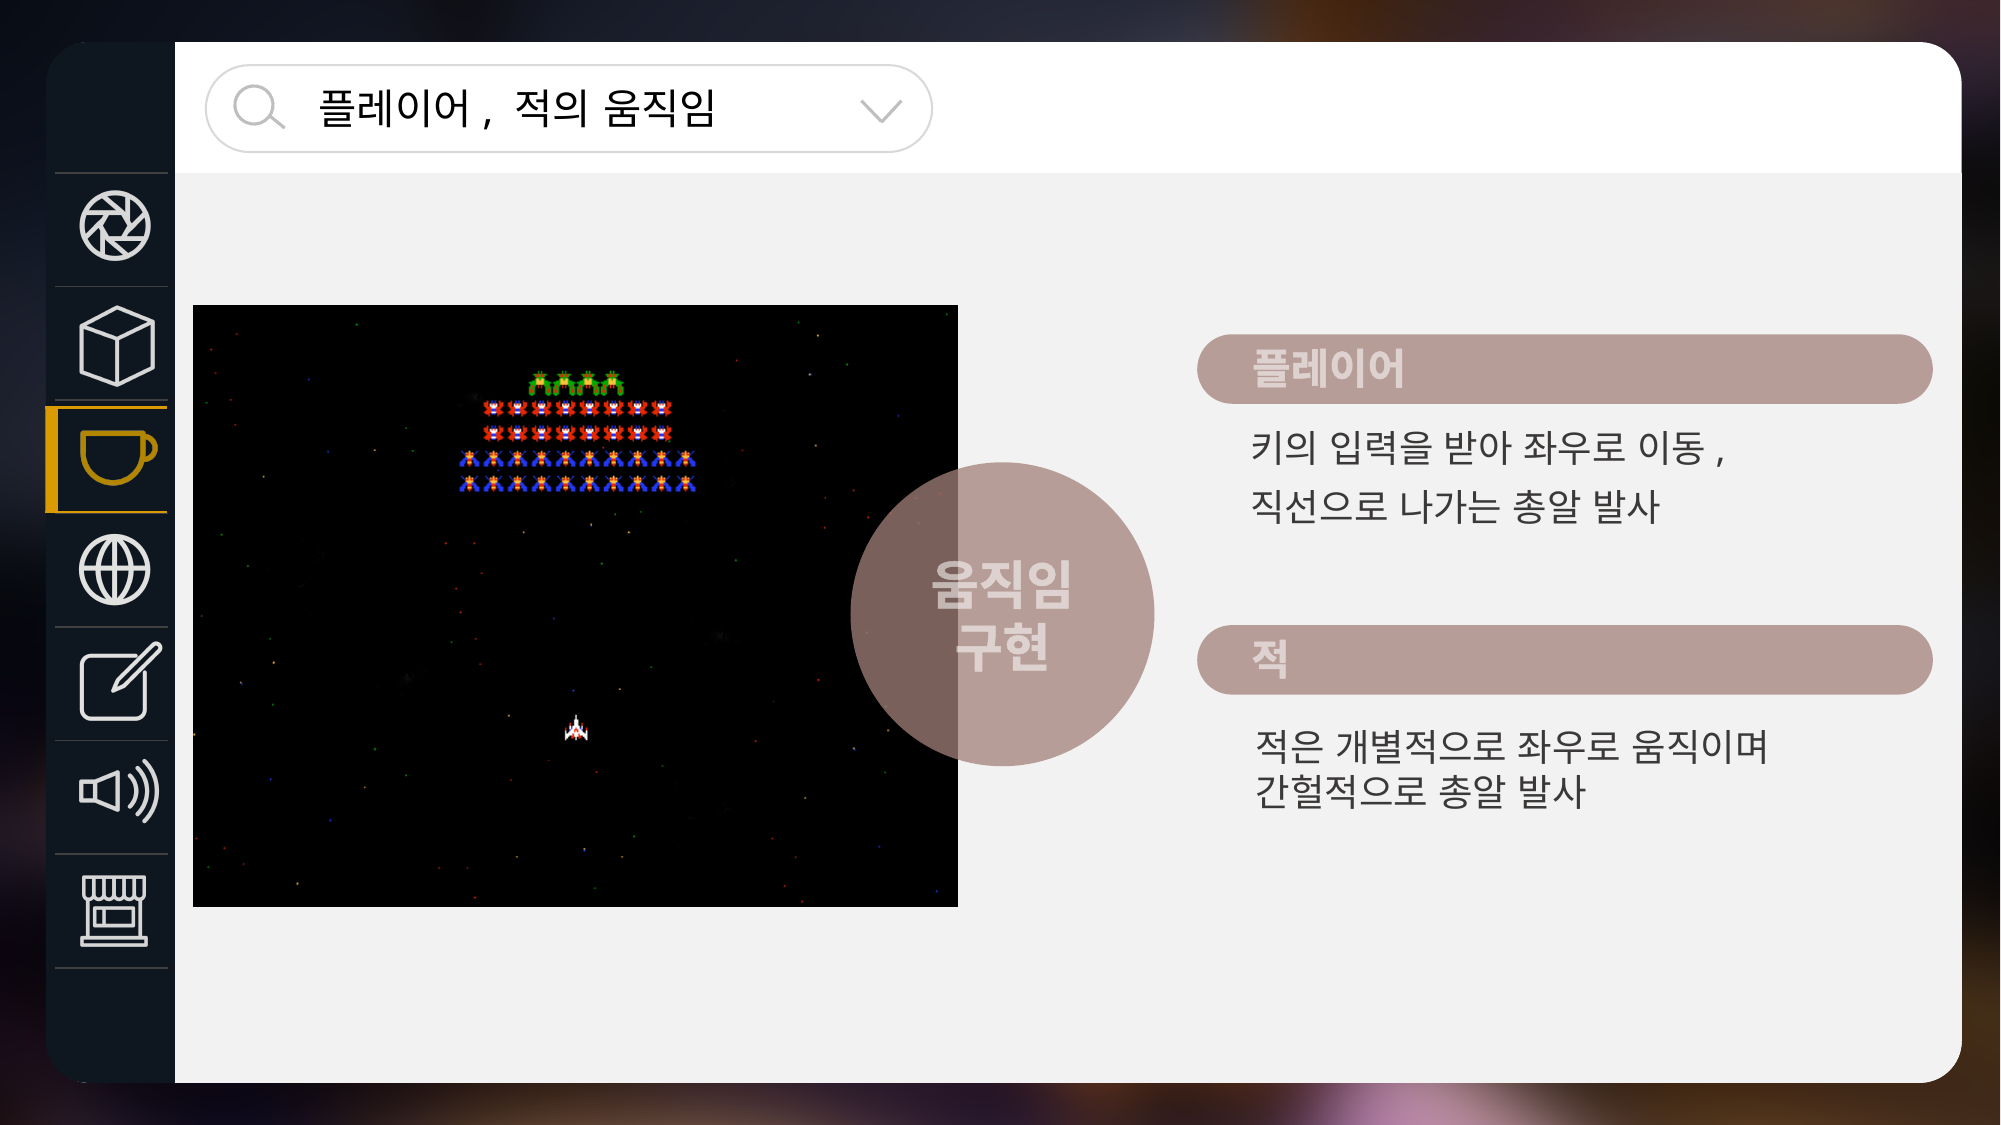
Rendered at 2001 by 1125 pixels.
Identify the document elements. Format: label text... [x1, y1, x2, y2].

picture [0, 0, 2001, 1125]
text_box 키의 입력을 받아 좌우로 이동, 직선으로 나가는 총알 발사 [1235, 405, 1856, 536]
text_box 움직임 구현 [958, 544, 1154, 685]
text_box [1196, 624, 1935, 696]
text_box 적 [1236, 625, 1305, 691]
text_box 플레이어, 적의 움직임 [303, 75, 734, 140]
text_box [45, 407, 167, 513]
text_box [1196, 333, 1935, 405]
text_box 적은 개별적으로 좌우로 움직이며 간헐적으로 총알 발사 [1240, 716, 1786, 821]
text_box [958, 461, 1139, 544]
text_box [958, 685, 1139, 768]
text_box 플레이어 [1237, 334, 1422, 400]
